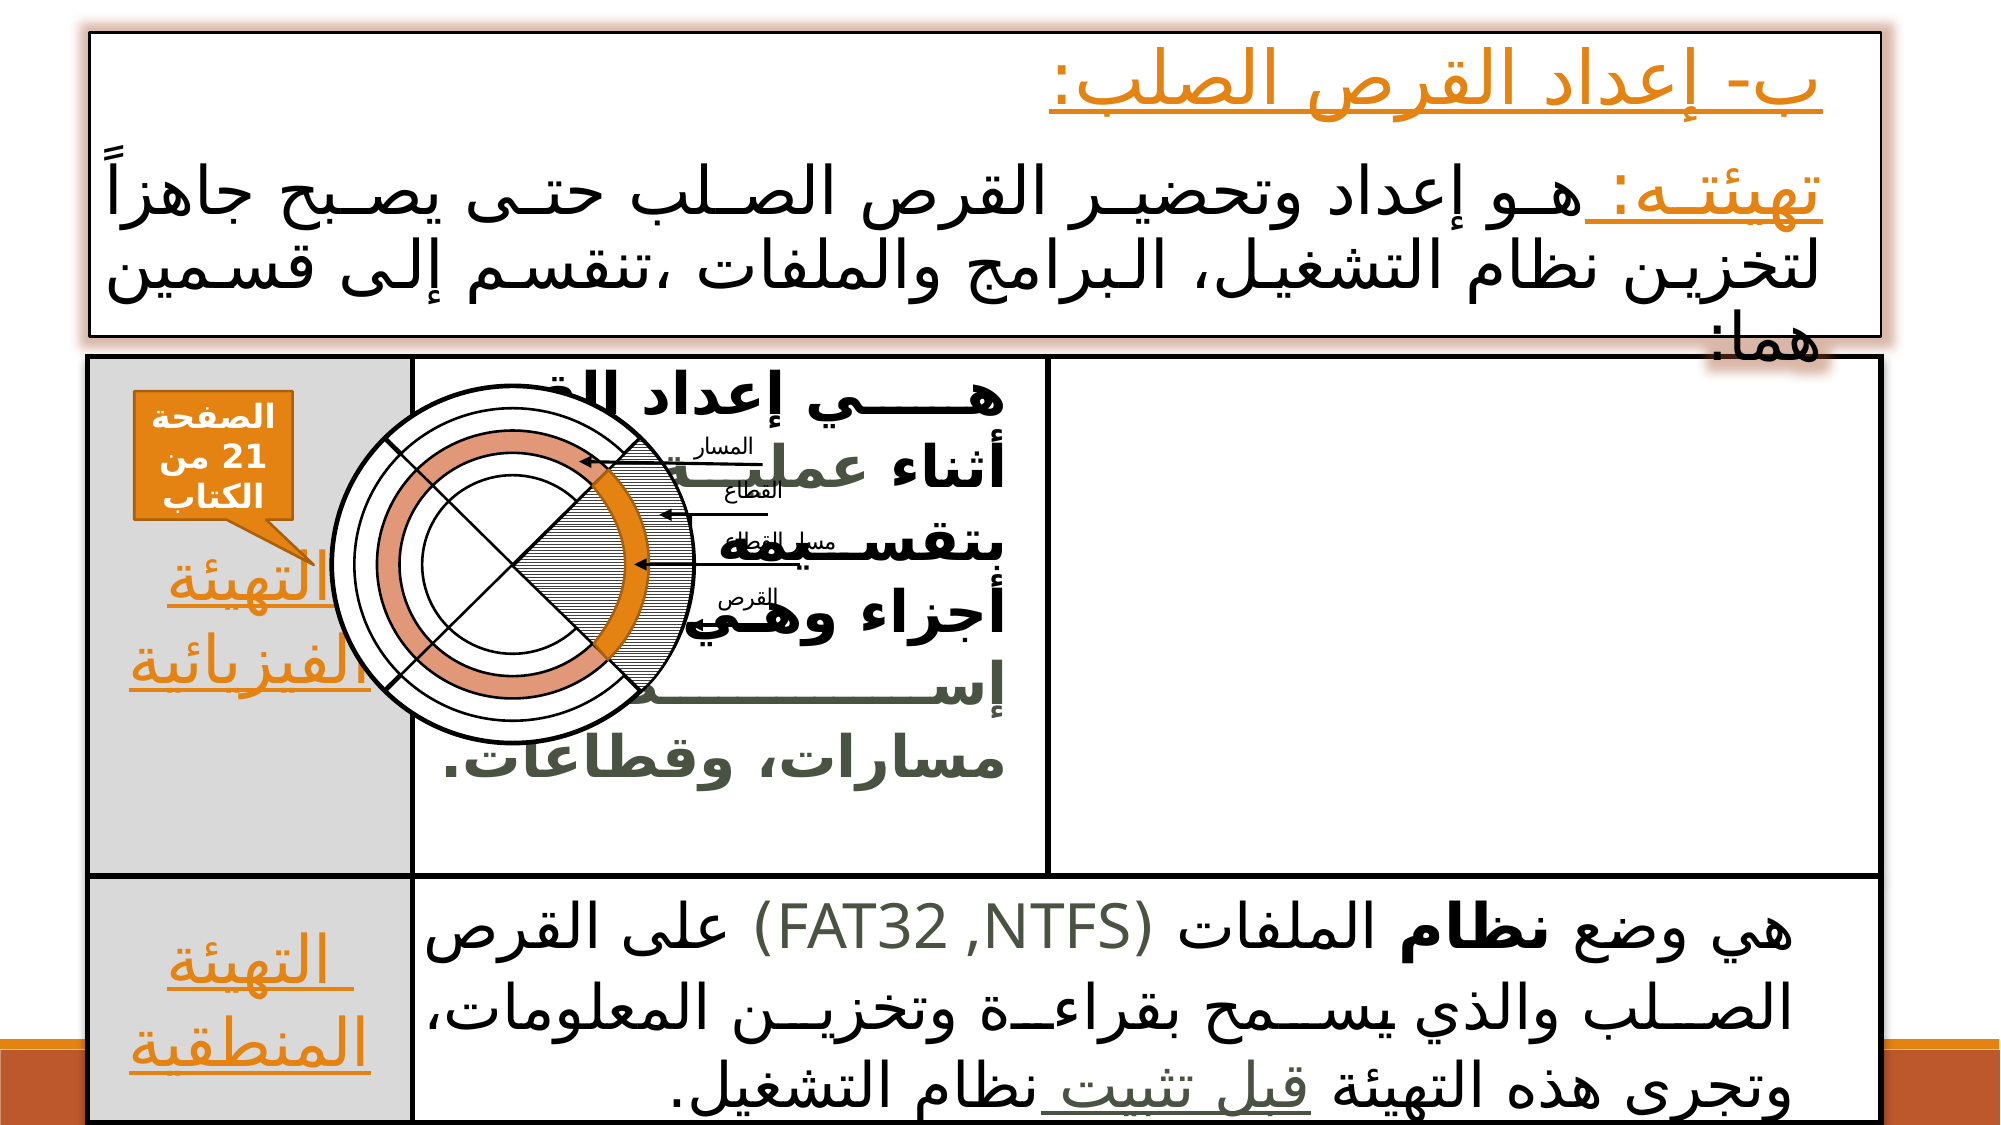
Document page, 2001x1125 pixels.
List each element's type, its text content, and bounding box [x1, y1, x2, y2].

table_header هي إعداد القرص أثناء عملية الصنع بتقسيمه إلى عدة أجزاء وهي: أقراص، إسطوانات، مسارات، وقطاعات. [415, 359, 1045, 873]
table_header التهيئة الفيزيائية [90, 359, 410, 873]
text_box الصفحة 21 من الكتاب [132, 389, 315, 567]
table_header [1051, 359, 1878, 873]
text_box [331, 385, 859, 744]
text_box ب- إعداد القرص الصلب: تهيئته: هو إعداد وتحضير القرص الصلب حتى يصبح جاهزاً لتخزين نظام التشغيل، البرامج والملفات ،تنقسم إلى قسمين هما: [88, 31, 1882, 338]
table_cell هي وضع نظام الملفات (FAT32 ,NTFS) على القرص الصلب والذي يسمح بقراءة وتخزين المعلومات، وتجرى هذه التهيئة قبل تثبيت نظام التشغيل. [415, 879, 1878, 1120]
table_cell التهيئة المنطقية [90, 879, 410, 1120]
